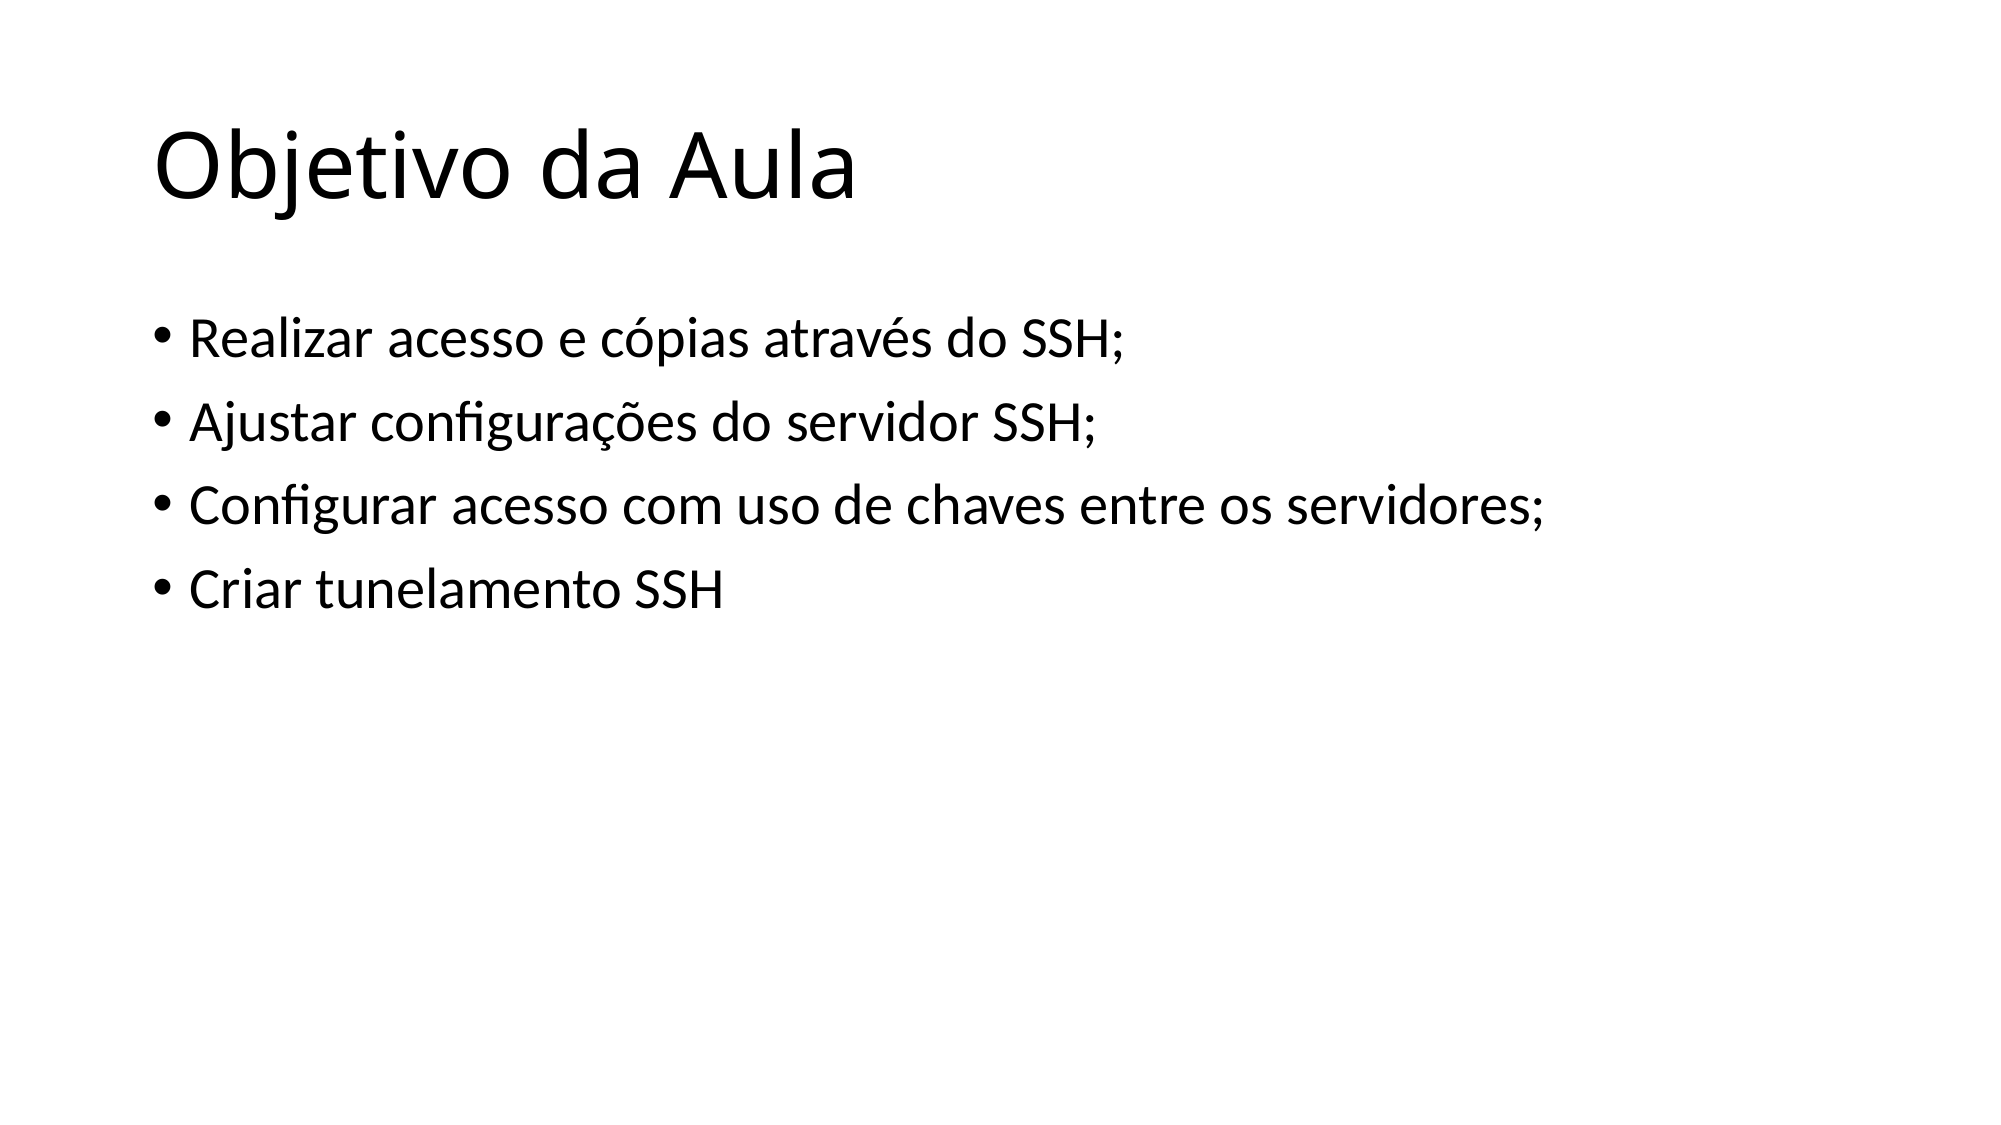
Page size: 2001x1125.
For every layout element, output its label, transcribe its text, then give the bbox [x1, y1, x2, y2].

list Realizar acesso e cópias através do SSH; Ajustar configurações do servidor SSH; Configurar acesso com uso de chaves entre os servidores; Criar tunelamento SSH [137, 299, 1863, 1014]
title Objetivo da Aula [137, 59, 1863, 278]
